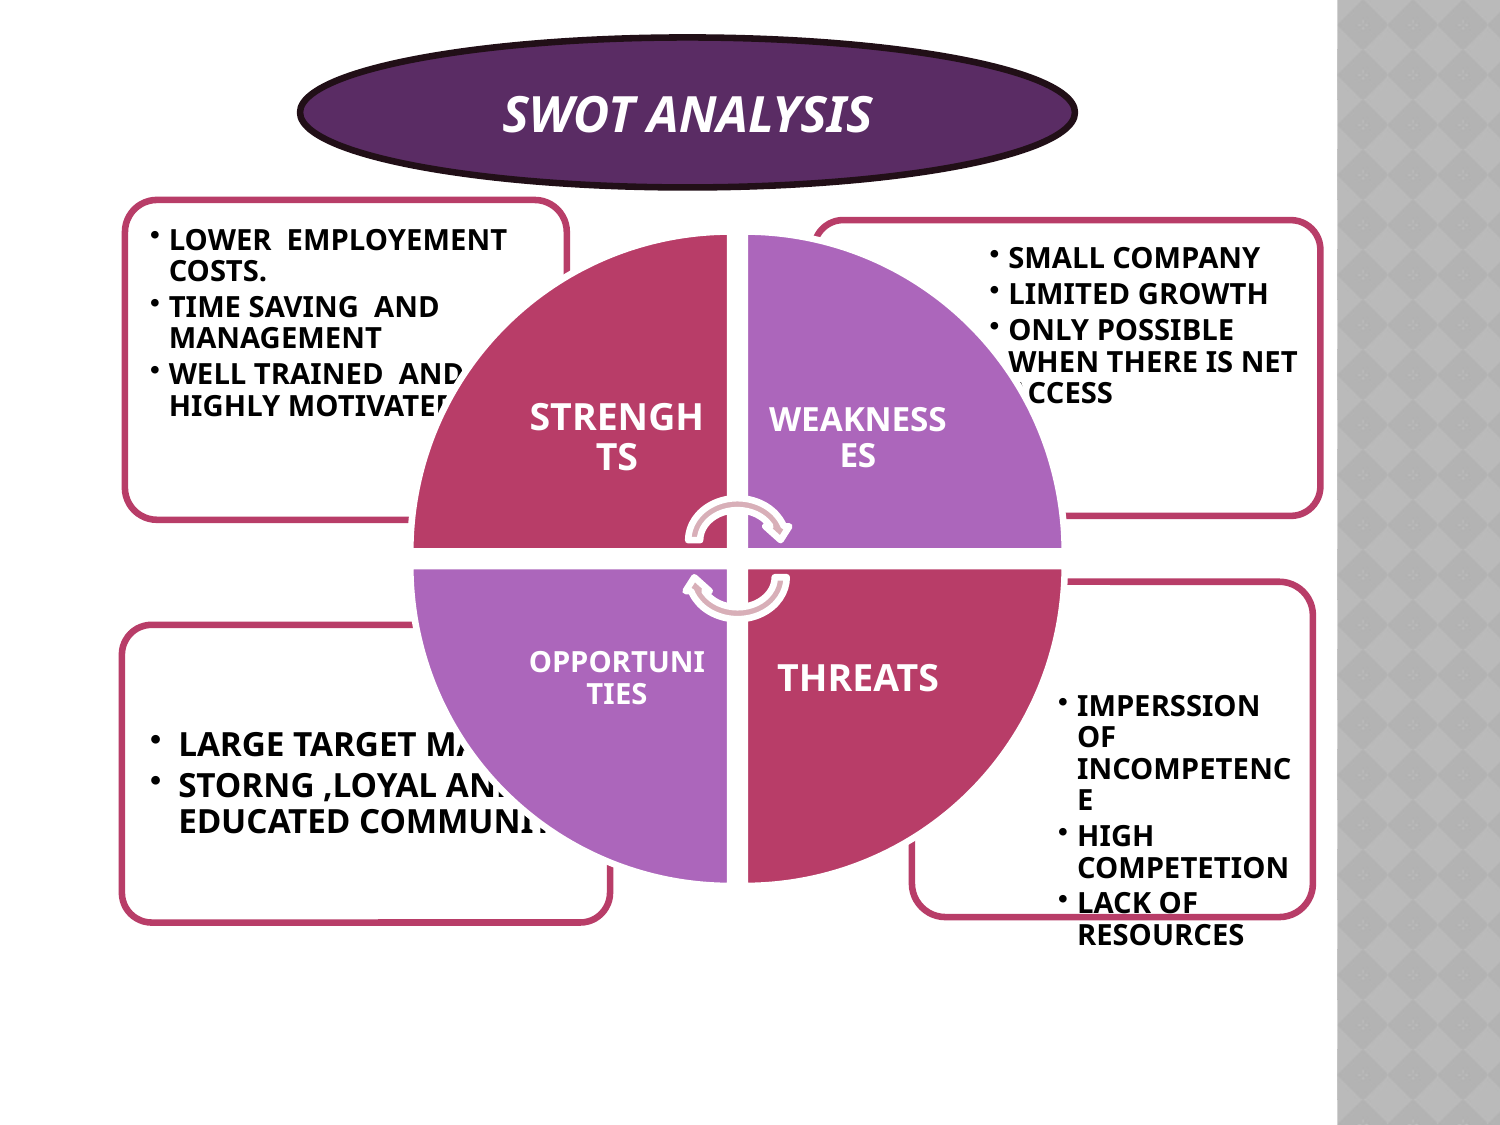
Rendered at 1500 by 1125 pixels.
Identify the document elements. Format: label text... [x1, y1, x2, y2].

text_box SWOT ANALYSIS [296, 34, 1079, 185]
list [61, 186, 1413, 931]
